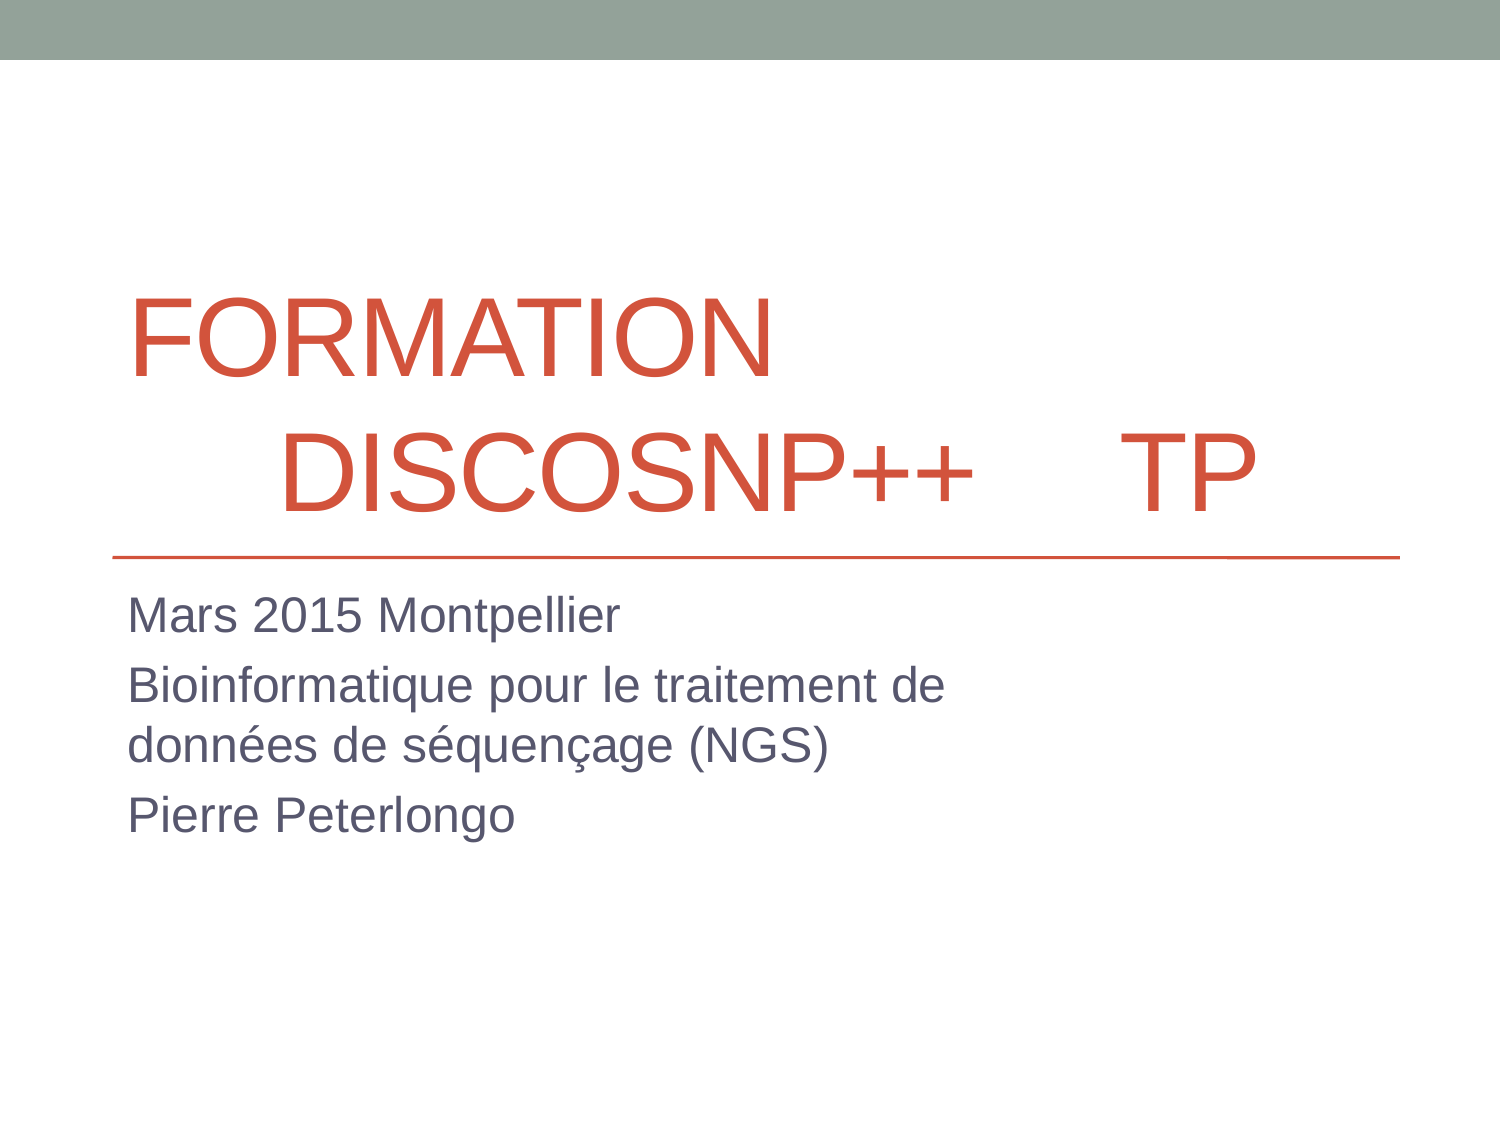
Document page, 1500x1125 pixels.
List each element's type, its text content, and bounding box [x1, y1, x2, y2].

subtitle Mars 2015 Montpellier Bioinformatique pour le traitement de données de séquençage (NGS) Pierre Peterlongo [112, 575, 1163, 863]
title Formation discoSnp++ TP [112, 224, 1400, 542]
